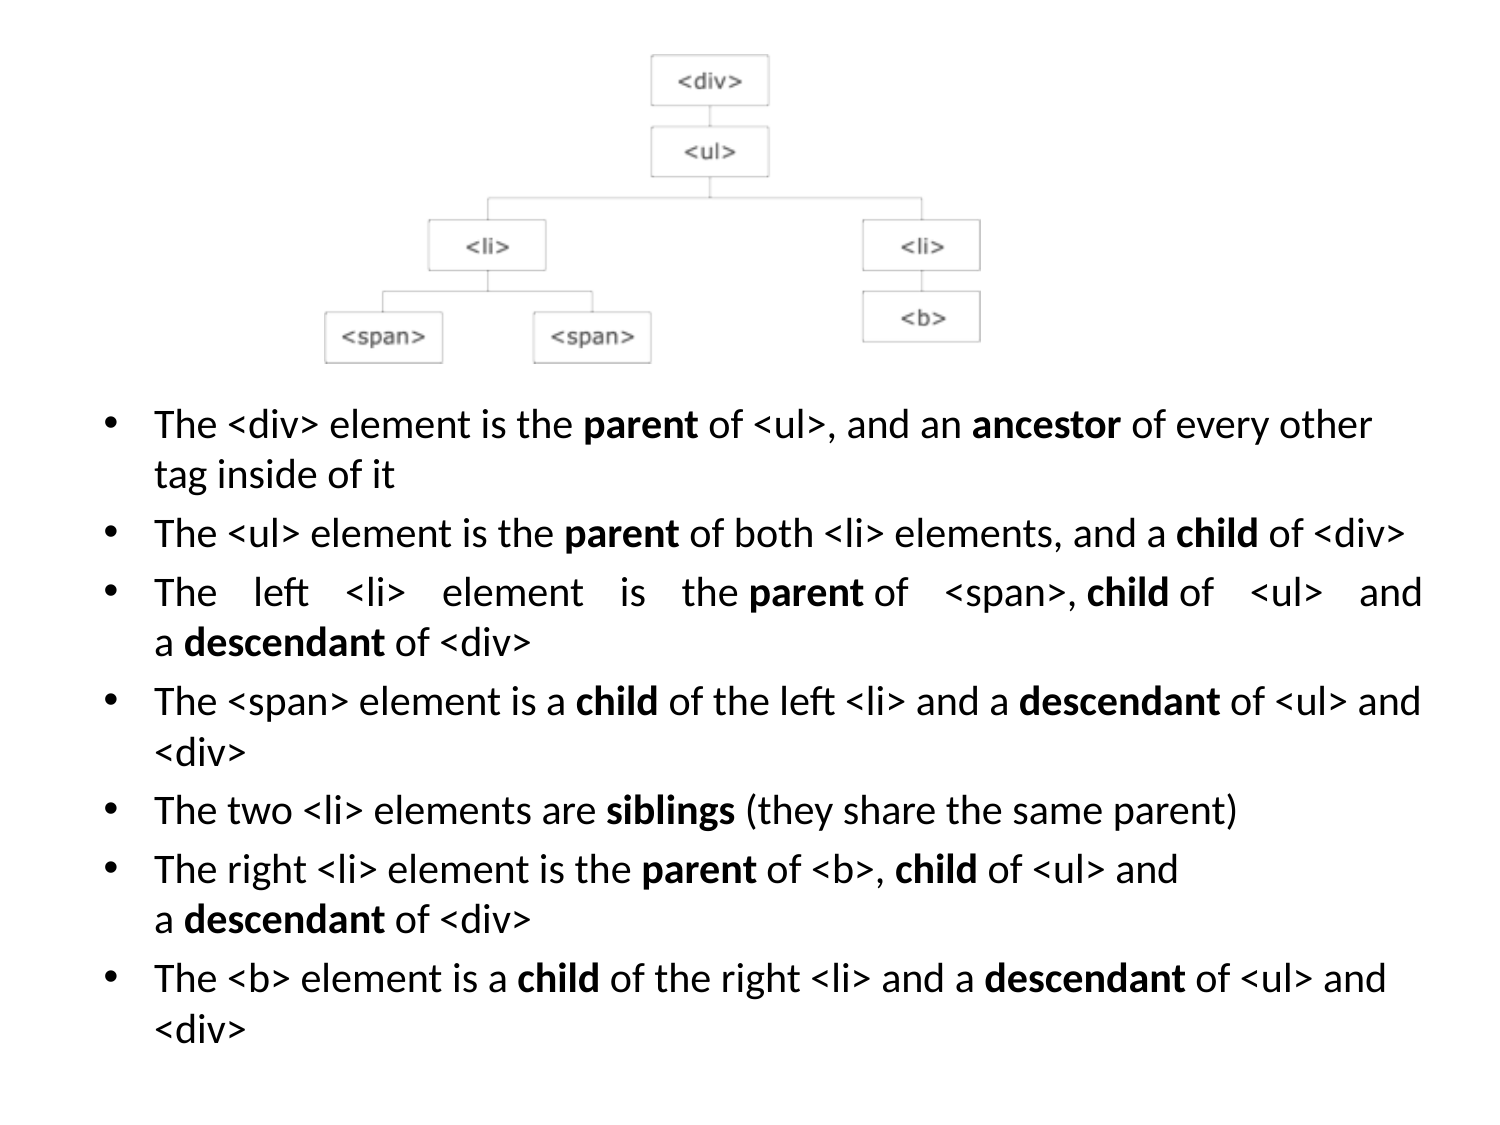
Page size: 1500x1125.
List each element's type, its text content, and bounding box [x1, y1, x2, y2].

list The <div> element is the parent of <ul>, and an ancestor of every other tag inside of it The <ul> element is the parent of both <li> elements, and a child of <div> The left <li> element is the parent of <span>, child of <ul> and a descendant of <div> The <span> element is a child of the left <li> and a descendant of <ul> and <div> The two <li> elements are siblings (they share the same parent) The right <li> element is the parent of <b>, child of <ul> and a descendant of <div> The <b> element is a child of the right <li> and a descendant of <ul> and <div> [88, 389, 1439, 1083]
picture [324, 54, 981, 364]
